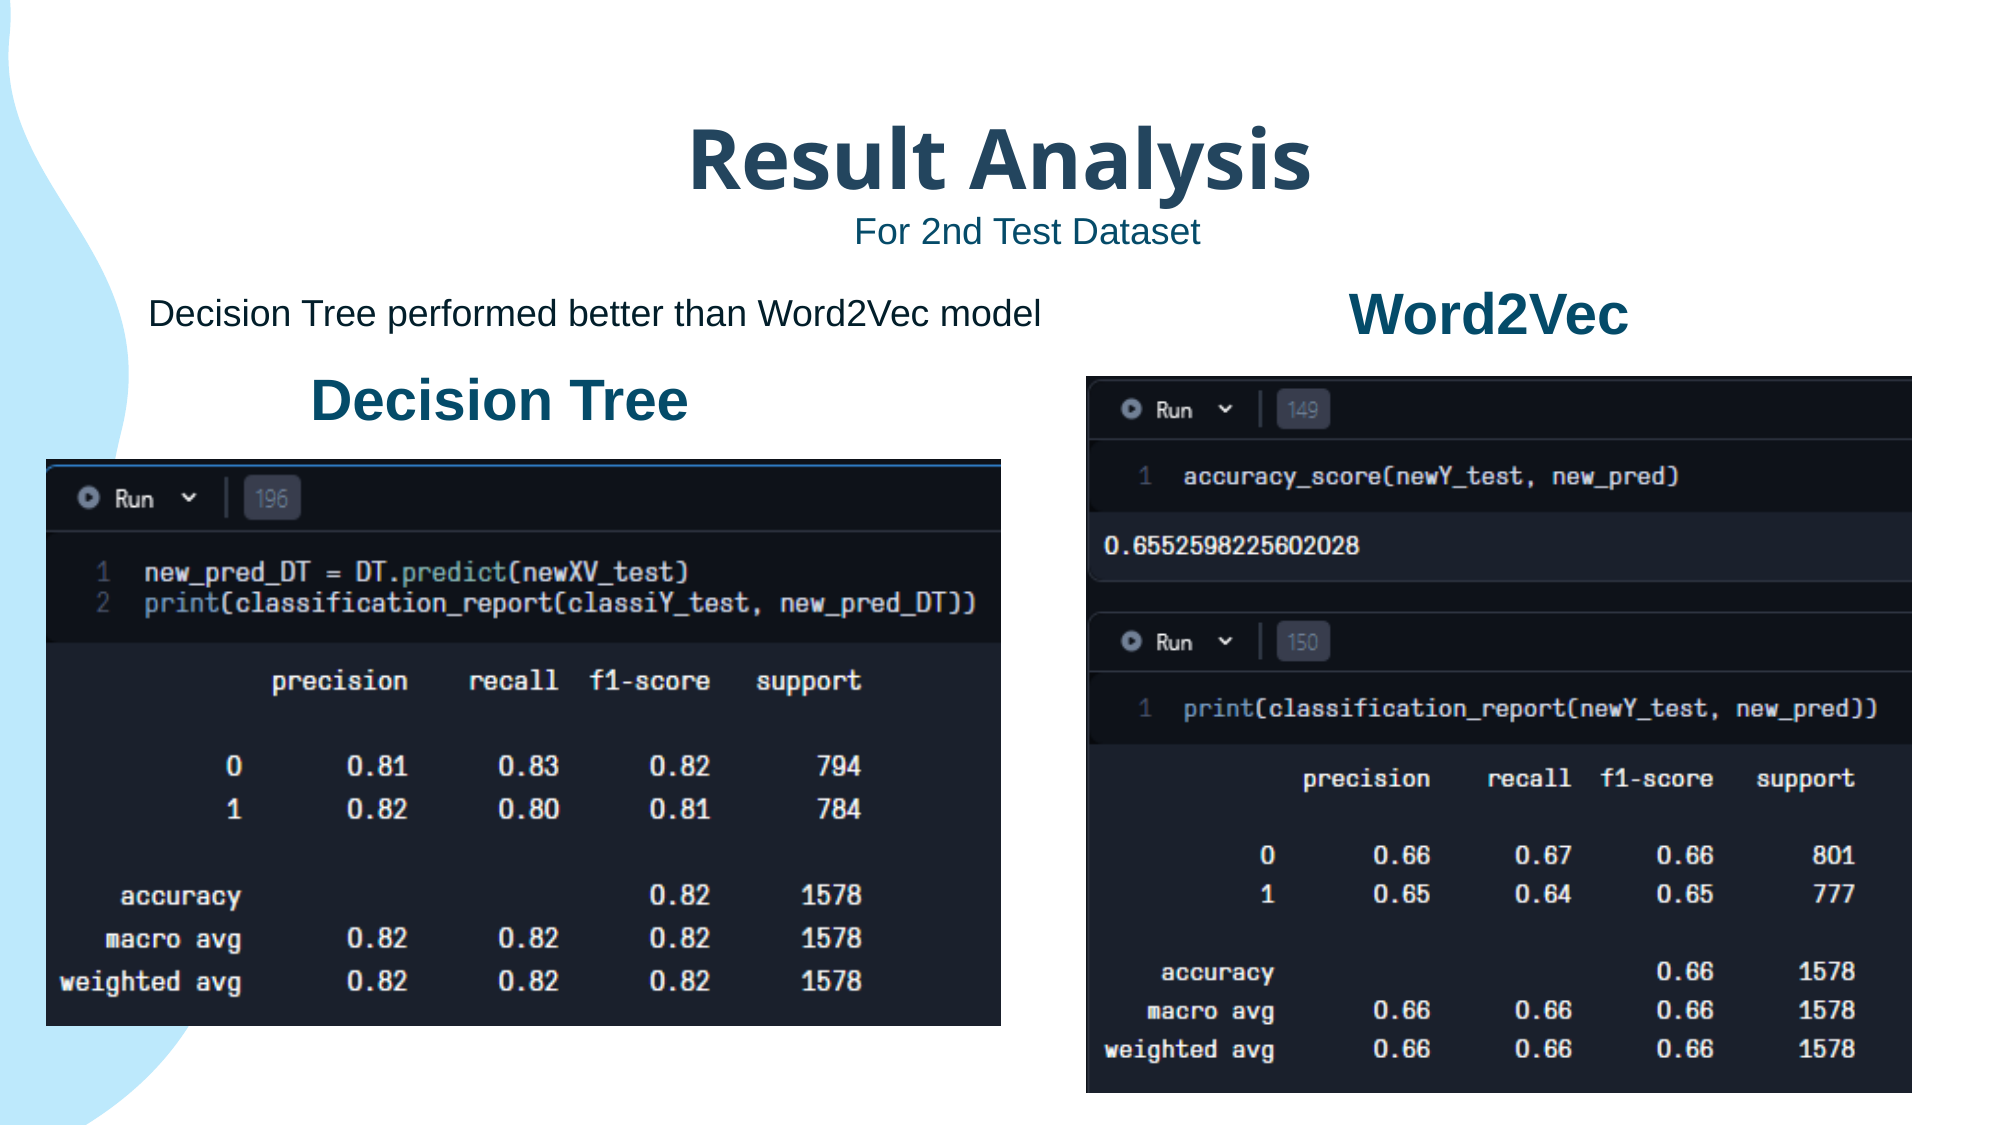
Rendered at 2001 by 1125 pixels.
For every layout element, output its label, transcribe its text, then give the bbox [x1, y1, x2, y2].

text_box Word2Vec [1026, 268, 1952, 354]
text_box Decision Tree [160, 354, 841, 440]
picture [1086, 375, 1912, 1093]
text_box Result Analysis [0, 40, 2000, 272]
text_box Decision Tree performed better than Word2Vec model [133, 281, 1073, 342]
text_box For 2nd Test Dataset [802, 199, 1253, 260]
picture [45, 459, 1001, 1026]
